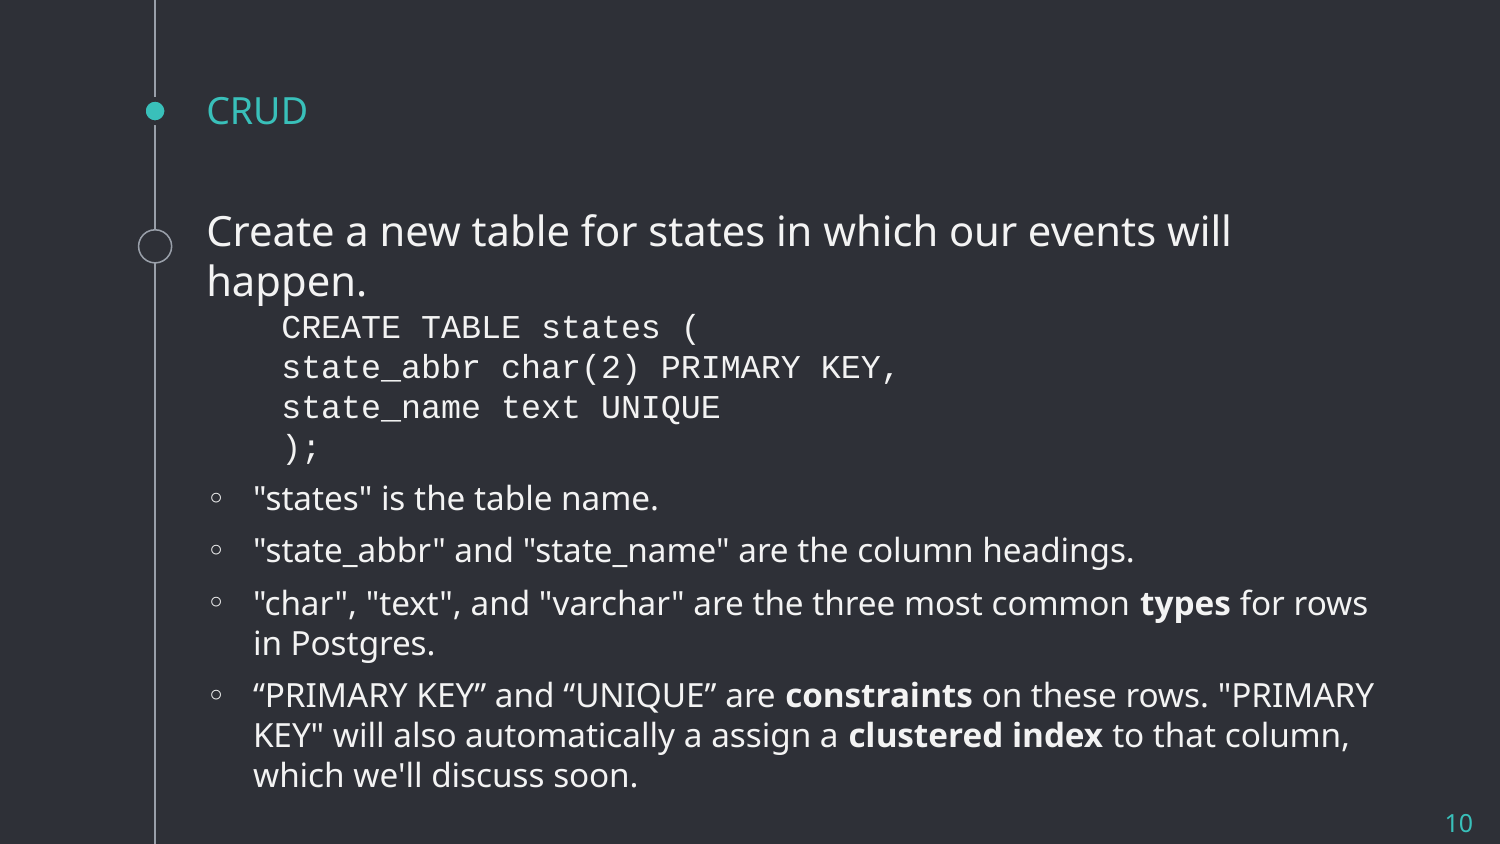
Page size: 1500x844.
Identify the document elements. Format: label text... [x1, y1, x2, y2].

slide_number 10 [1398, 792, 1489, 844]
title CRUD [191, 90, 1317, 147]
list Create a new table for states in which our events will happen. CREATE TABLE states ( state_abbr char(2) PRIMARY KEY, state_name text UNIQUE ); "states" is the table name. "state_abbr" and "state_name" are the column headings. "char", "text", and "varchar" are the three most common types for rows in Postgres. “PRIMARY KEY” and “UNIQUE” are constraints on these rows. "PRIMARY KEY" will also automatically a assign a clustered index to that column, which we'll discuss soon. [191, 189, 1399, 802]
